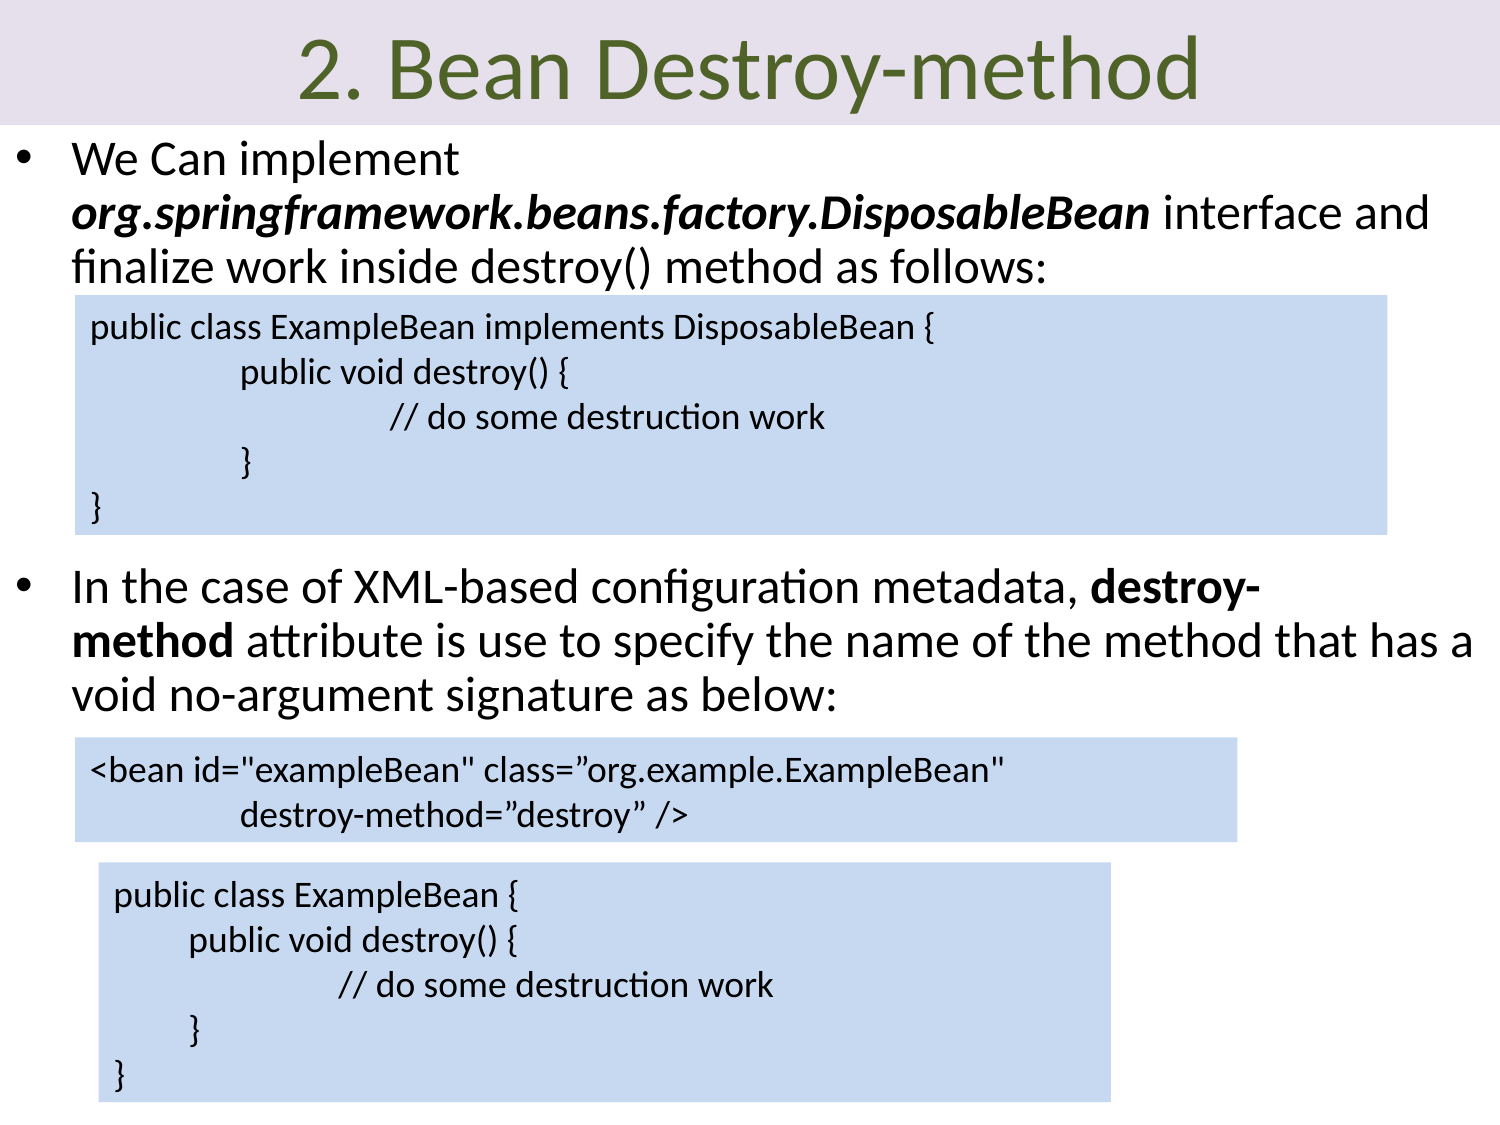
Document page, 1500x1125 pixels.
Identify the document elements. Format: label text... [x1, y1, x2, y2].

list We Can implement org.springframework.beans.factory.DisposableBean interface and finalize work inside destroy() method as follows: In the case of XML-based configuration metadata, destroy-method attribute is use to specify the name of the method that has a void no-argument signature as below: [0, 125, 1500, 1125]
text_box public class ExampleBean implements DisposableBean { public void destroy() { // do some destruction work } } [75, 295, 1388, 535]
text_box public class ExampleBean { public void destroy() { // do some destruction work } } [98, 862, 1111, 1103]
title 2. Bean Destroy-method [0, 0, 1500, 125]
text_box <bean id="exampleBean" class=”org.example.ExampleBean" destroy-method=”destroy” /> [75, 737, 1238, 843]
